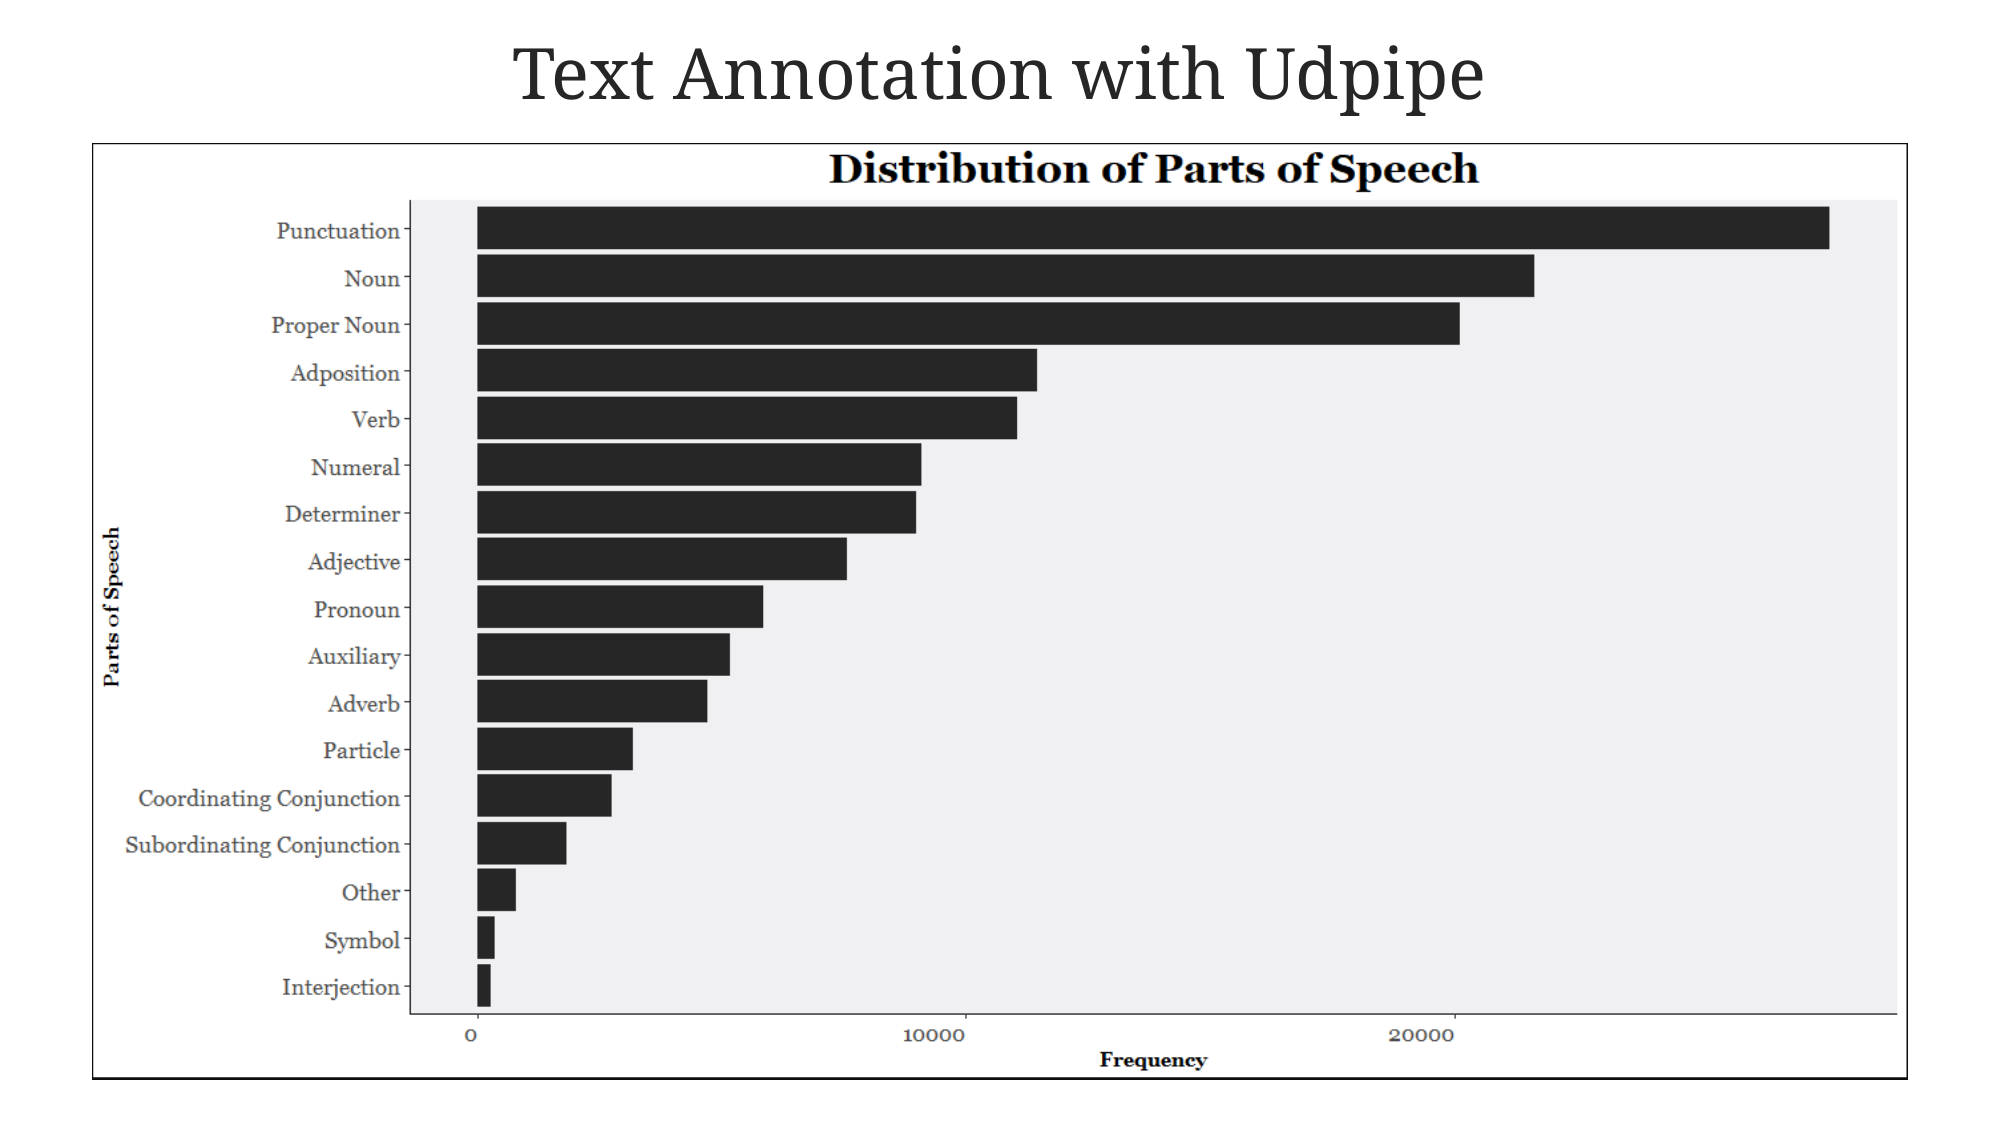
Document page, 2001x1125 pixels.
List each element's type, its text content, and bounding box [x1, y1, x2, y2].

picture [92, 142, 1908, 1080]
text_box Text Annotation with Udpipe [381, 21, 1619, 121]
